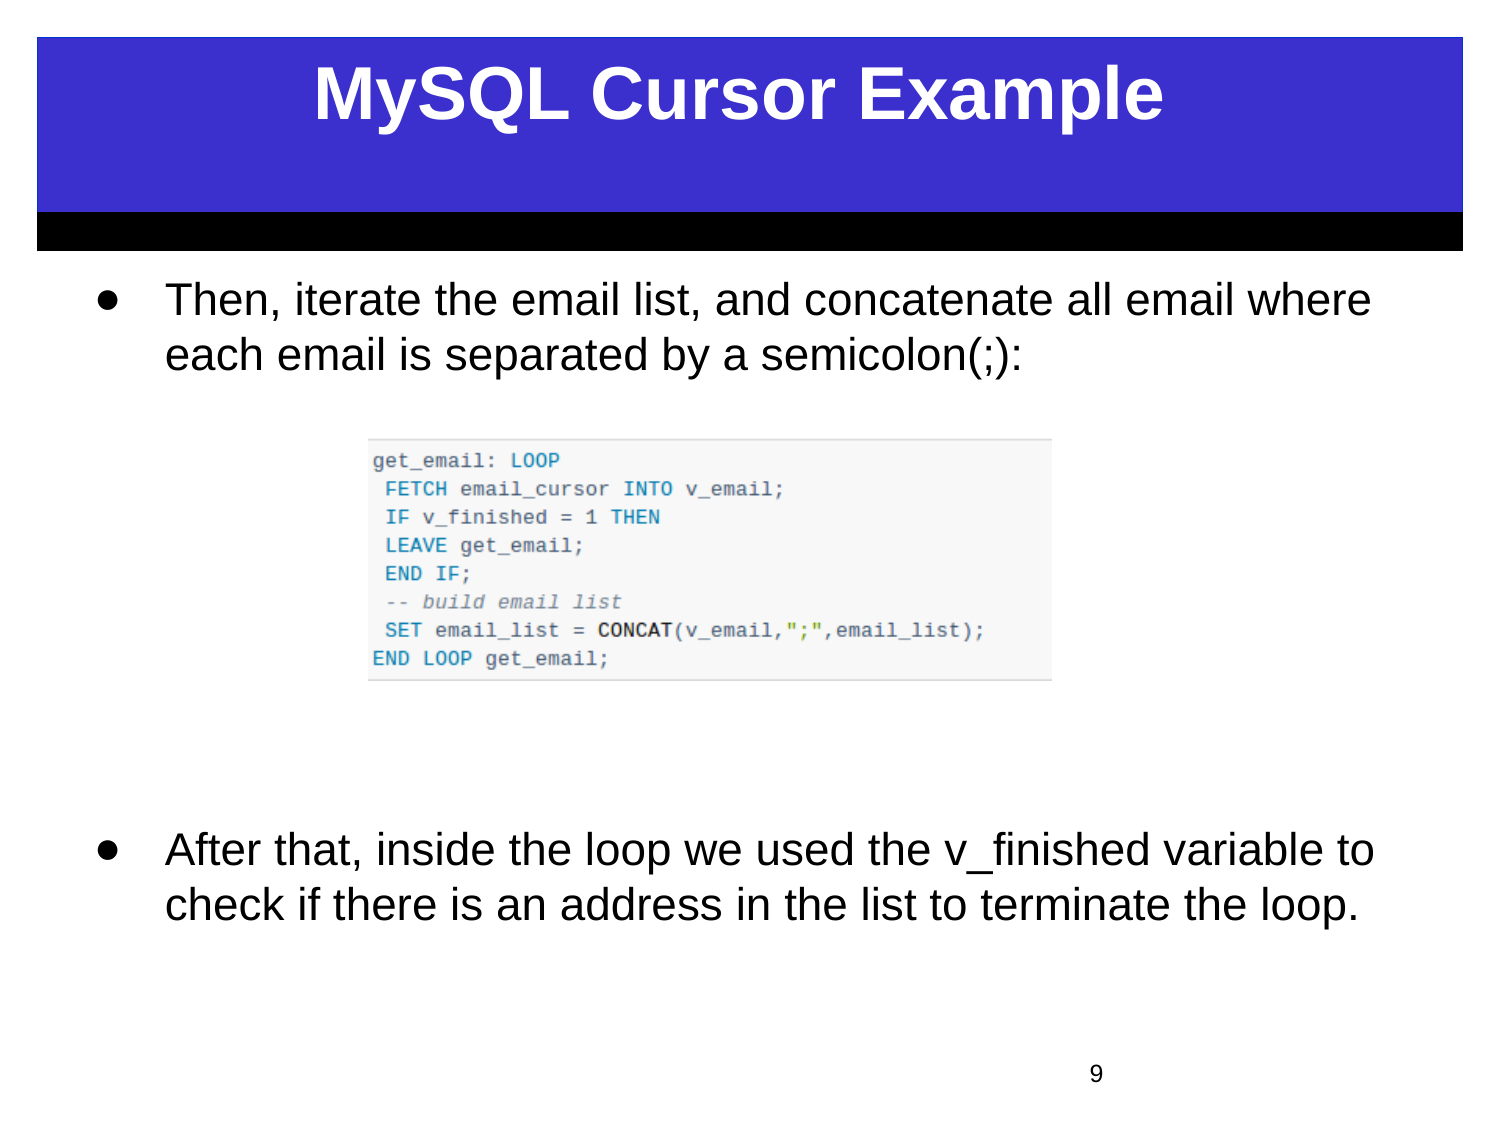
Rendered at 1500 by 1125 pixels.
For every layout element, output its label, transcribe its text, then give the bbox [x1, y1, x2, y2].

text_box Then, iterate the email list, and concatenate all email where each email is separated by a semicolon(;): After that, inside the loop we used the v_finished variable to check if there is an address in the list to terminate the loop. [75, 262, 1425, 1043]
text_box 9 [1074, 1042, 1425, 1103]
text_box MySQL Cursor Example [50, 37, 1450, 213]
picture [368, 436, 1052, 681]
